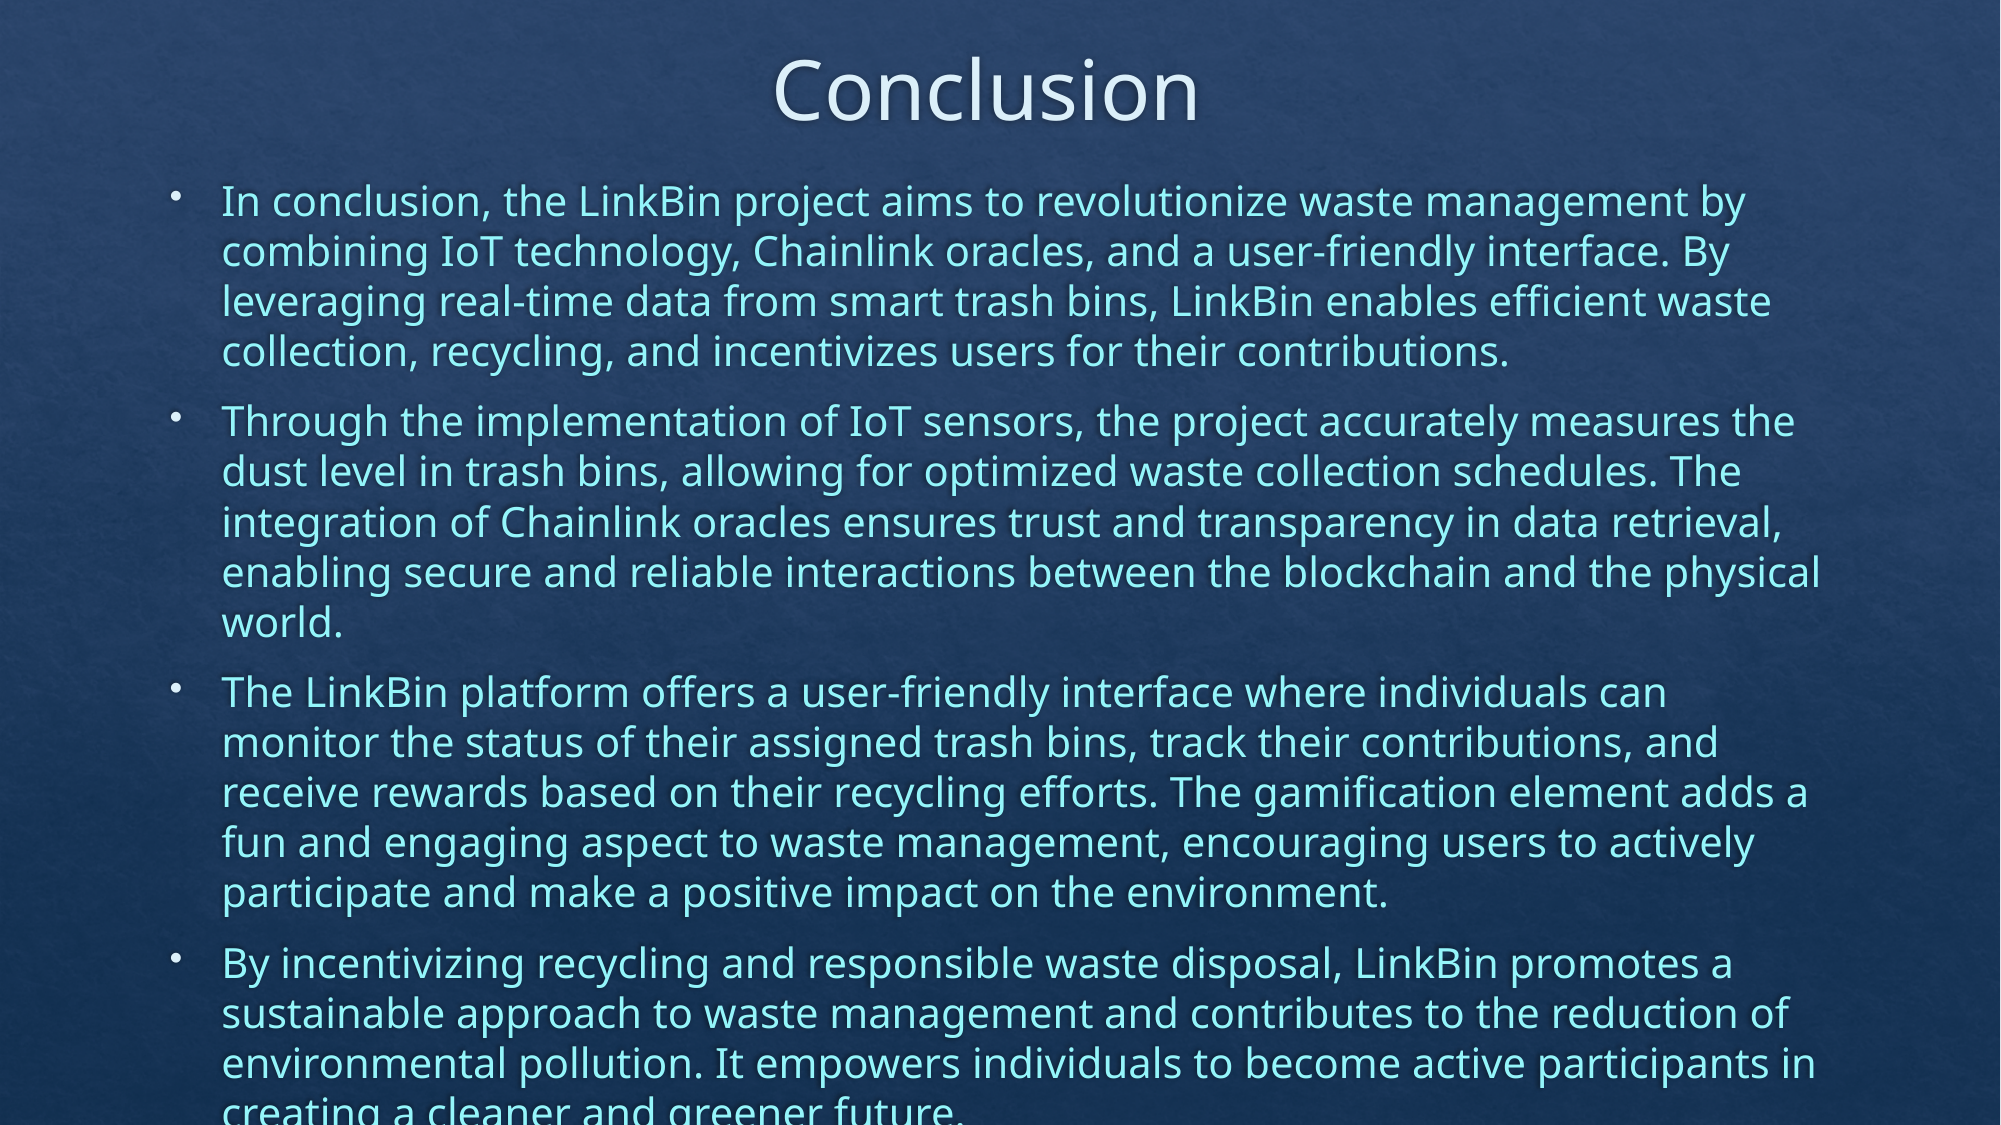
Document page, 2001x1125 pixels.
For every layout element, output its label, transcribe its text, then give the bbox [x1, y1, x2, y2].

title Conclusion [137, 7, 1837, 167]
list In conclusion, the LinkBin project aims to revolutionize waste management by combining IoT technology, Chainlink oracles, and a user-friendly interface. By leveraging real-time data from smart trash bins, LinkBin enables efficient waste collection, recycling, and incentivizes users for their contributions. Through the implementation of IoT sensors, the project accurately measures the dust level in trash bins, allowing for optimized waste collection schedules. The integration of Chainlink oracles ensures trust and transparency in data retrieval, enabling secure and reliable interactions between the blockchain and the physical world. The LinkBin platform offers a user-friendly interface where individuals can monitor the status of their assigned trash bins, track their contributions, and receive rewards based on their recycling efforts. The gamification element adds a fun and engaging aspect to waste management, encouraging users to actively participate and make a positive impact on the environment. By incentivizing recycling and responsible waste disposal, LinkBin promotes a sustainable approach to waste management and contributes to the reduction of environmental pollution. It empowers individuals to become active participants in creating a cleaner and greener future. [149, 166, 1849, 1087]
